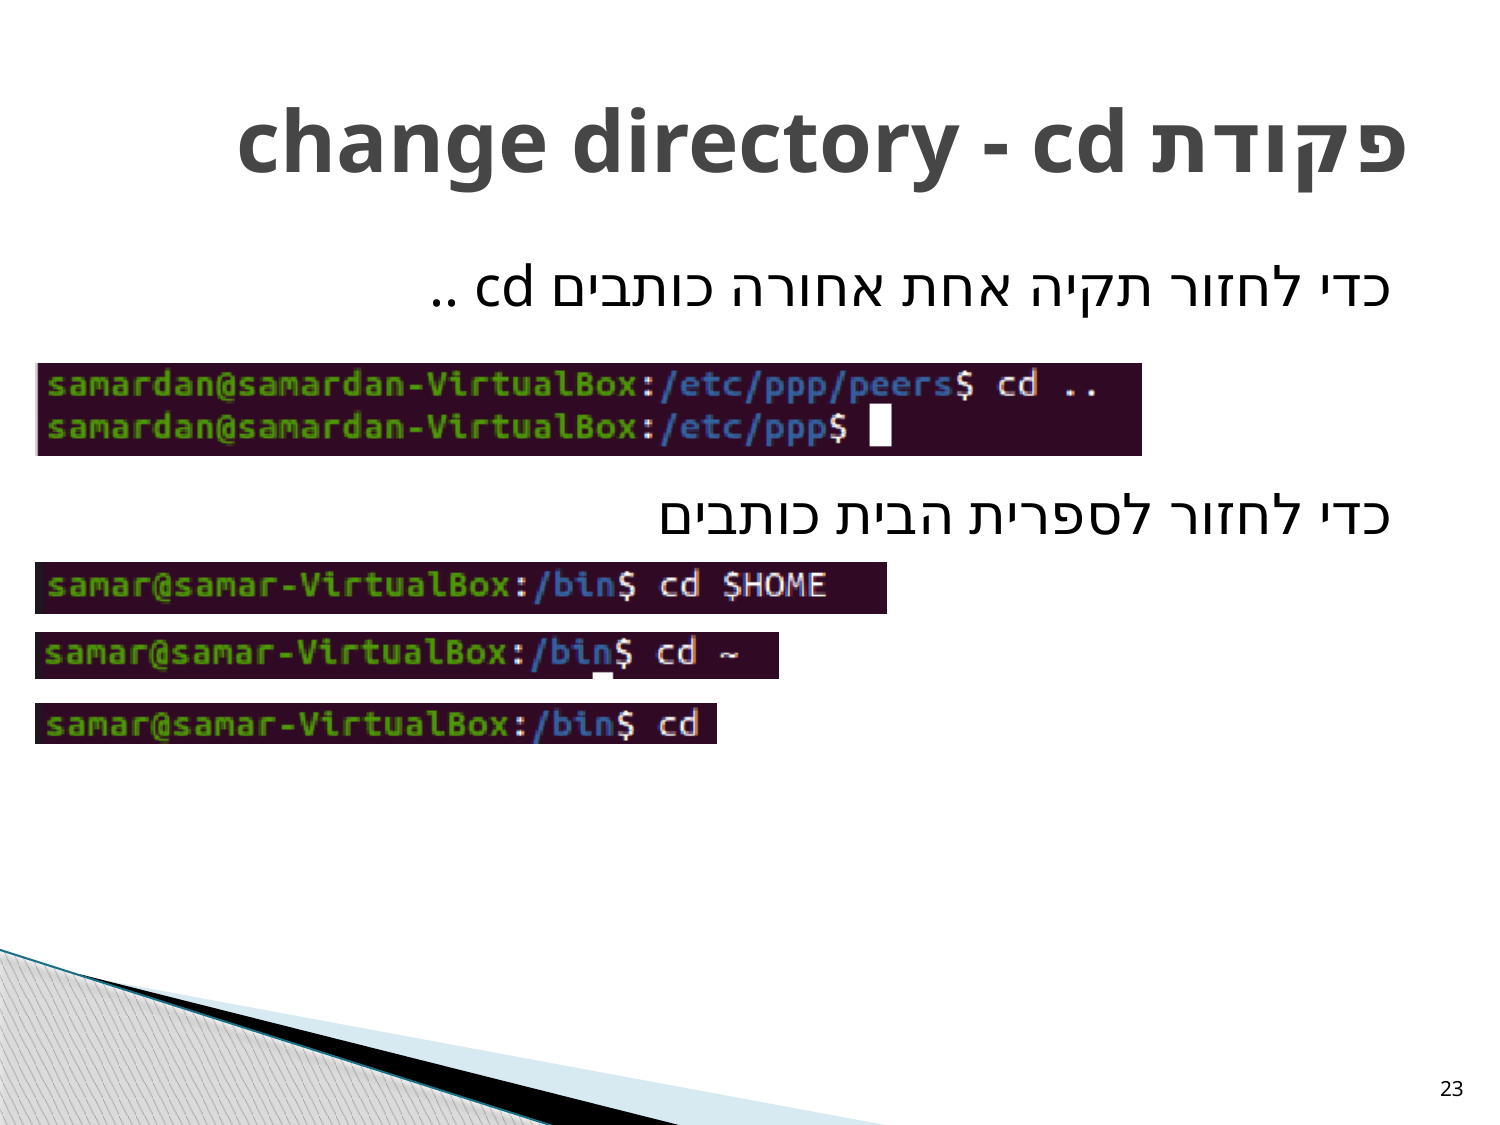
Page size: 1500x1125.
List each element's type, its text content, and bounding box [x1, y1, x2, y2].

picture [34, 363, 1142, 456]
list כדי לחזור תקיה אחת אחורה כותבים cd .. כדי לחזור לספרית הבית כותבים [75, 243, 1425, 986]
picture [34, 702, 717, 744]
picture [34, 562, 887, 615]
title פקודת change directory - cd [75, 45, 1425, 233]
picture [34, 632, 780, 679]
slide_number 23 [1418, 1051, 1479, 1112]
